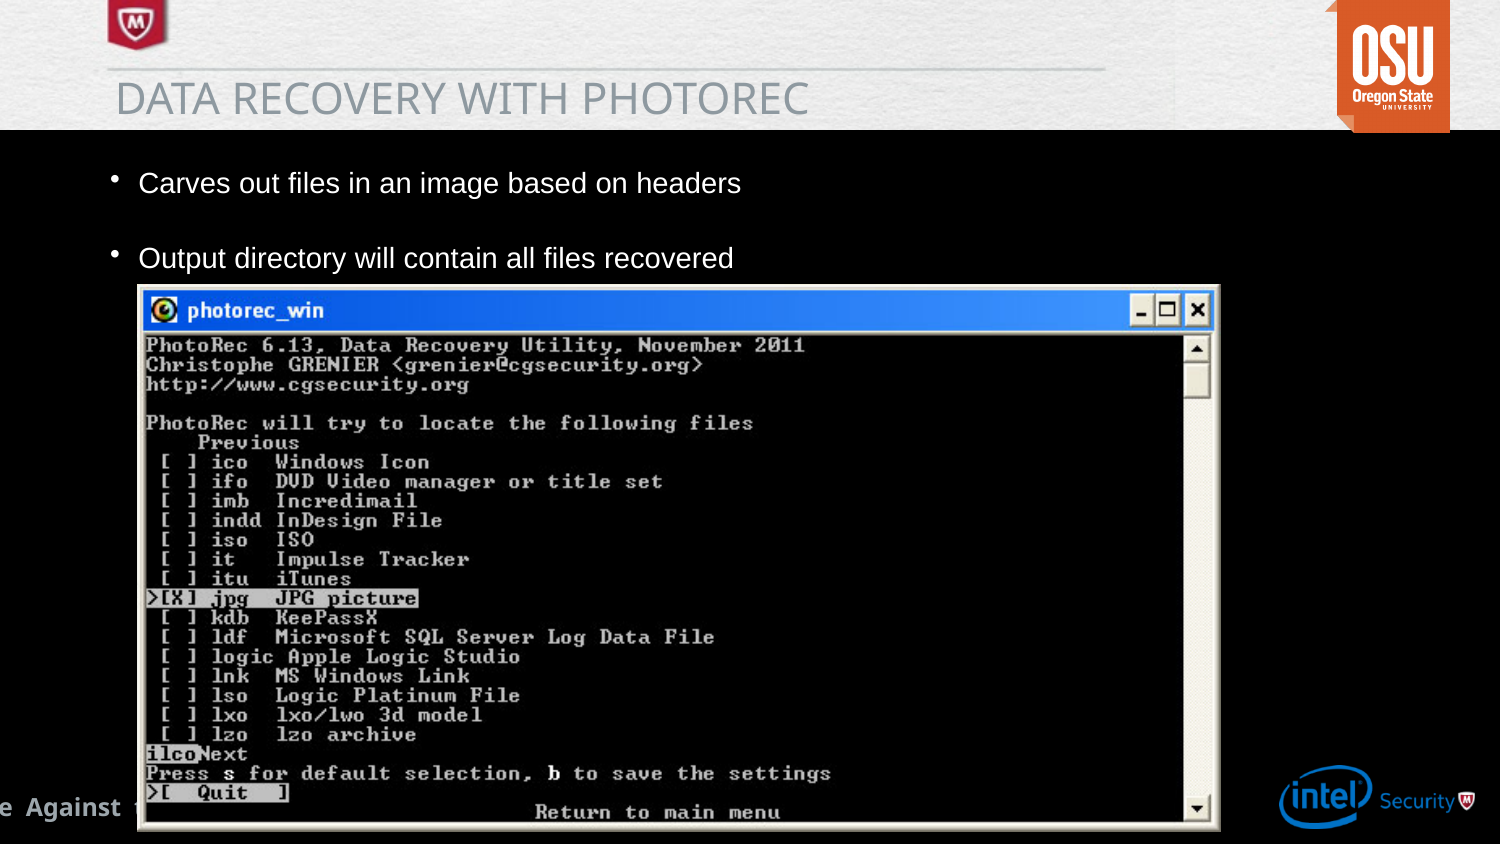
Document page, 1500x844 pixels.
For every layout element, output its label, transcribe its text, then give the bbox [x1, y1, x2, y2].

list Carves out files in an image based on headers Output directory will contain all files recovered [94, 159, 1256, 773]
picture [0, 0, 1500, 133]
picture [1279, 765, 1475, 829]
title Data recovery with Photorec [99, 53, 1176, 148]
picture [137, 284, 1221, 832]
